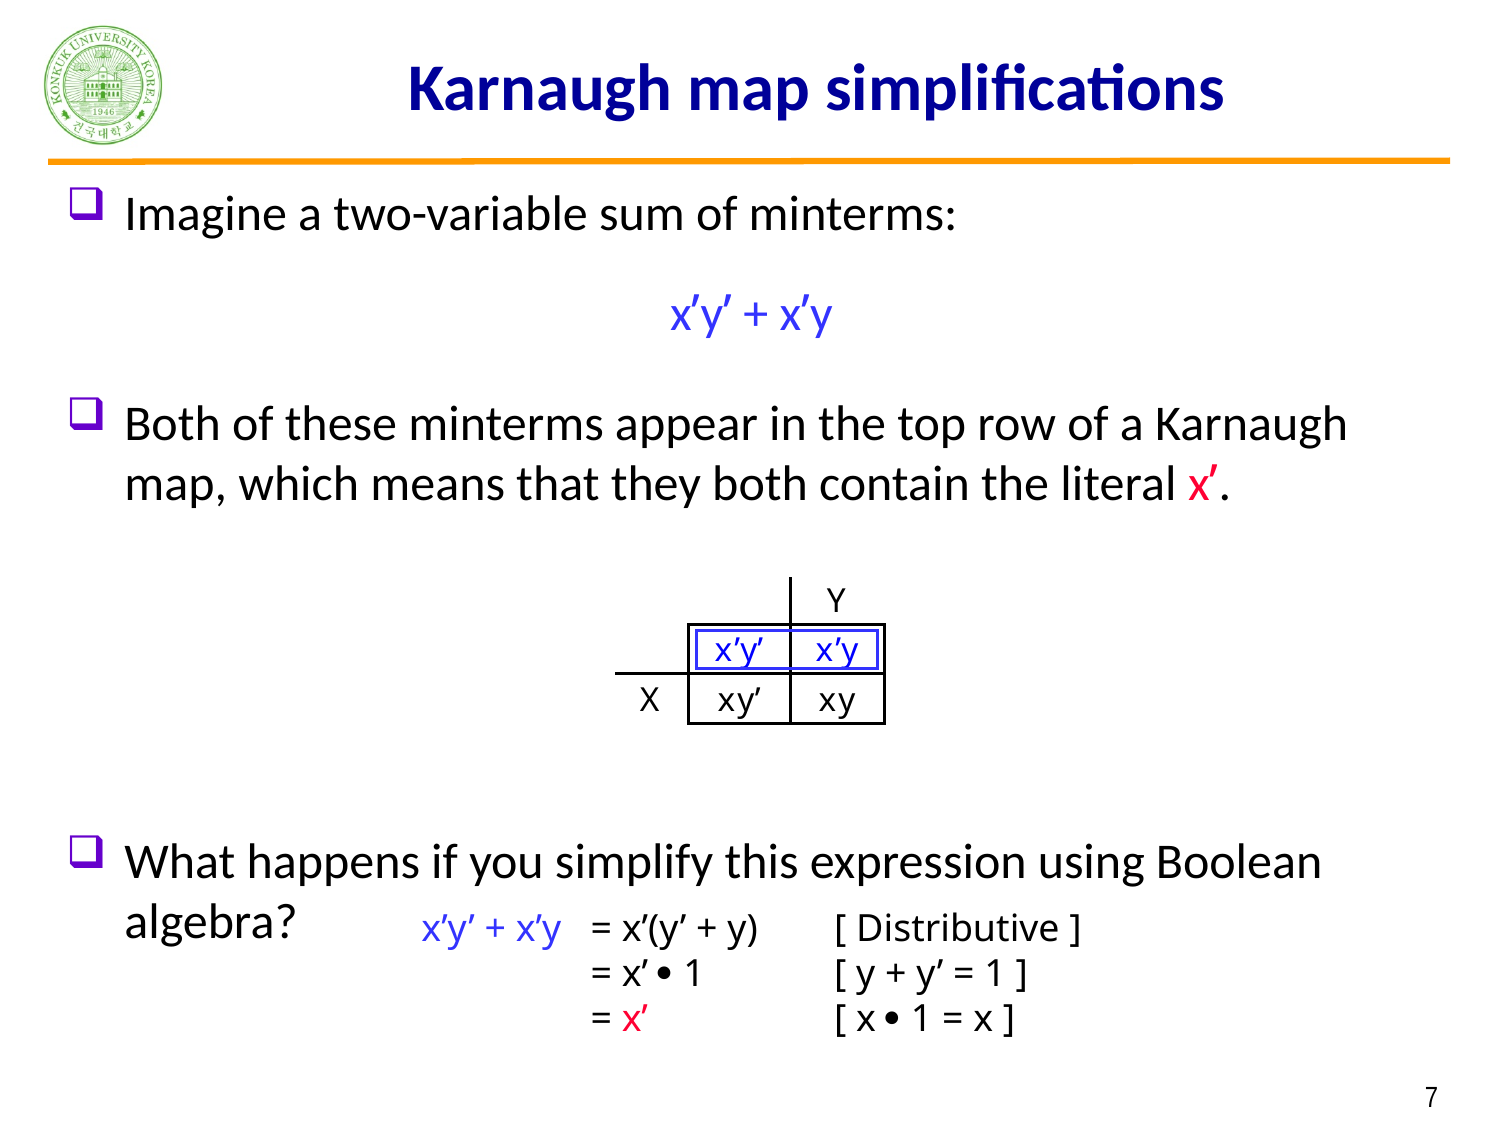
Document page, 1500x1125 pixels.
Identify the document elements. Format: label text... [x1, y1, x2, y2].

picture [35, 19, 172, 148]
slide_number 7 [1098, 1070, 1454, 1118]
title Karnaugh map simplifications [182, 18, 1452, 150]
text_box x’y’ + x’y = x’(y’ + y) [ Distributive ] = x’  1 [ y + y’ = 1 ] = x’ [ x  1 = x ] [406, 896, 1097, 1047]
list Imagine a two-variable sum of minterms: x’y’ + x’y Both of these minterms appear in the top row of a Karnaugh map, which means that they both contain the literal x’. What happens if you simplify this expression using Boolean algebra? [51, 172, 1453, 1071]
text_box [599, 576, 914, 752]
